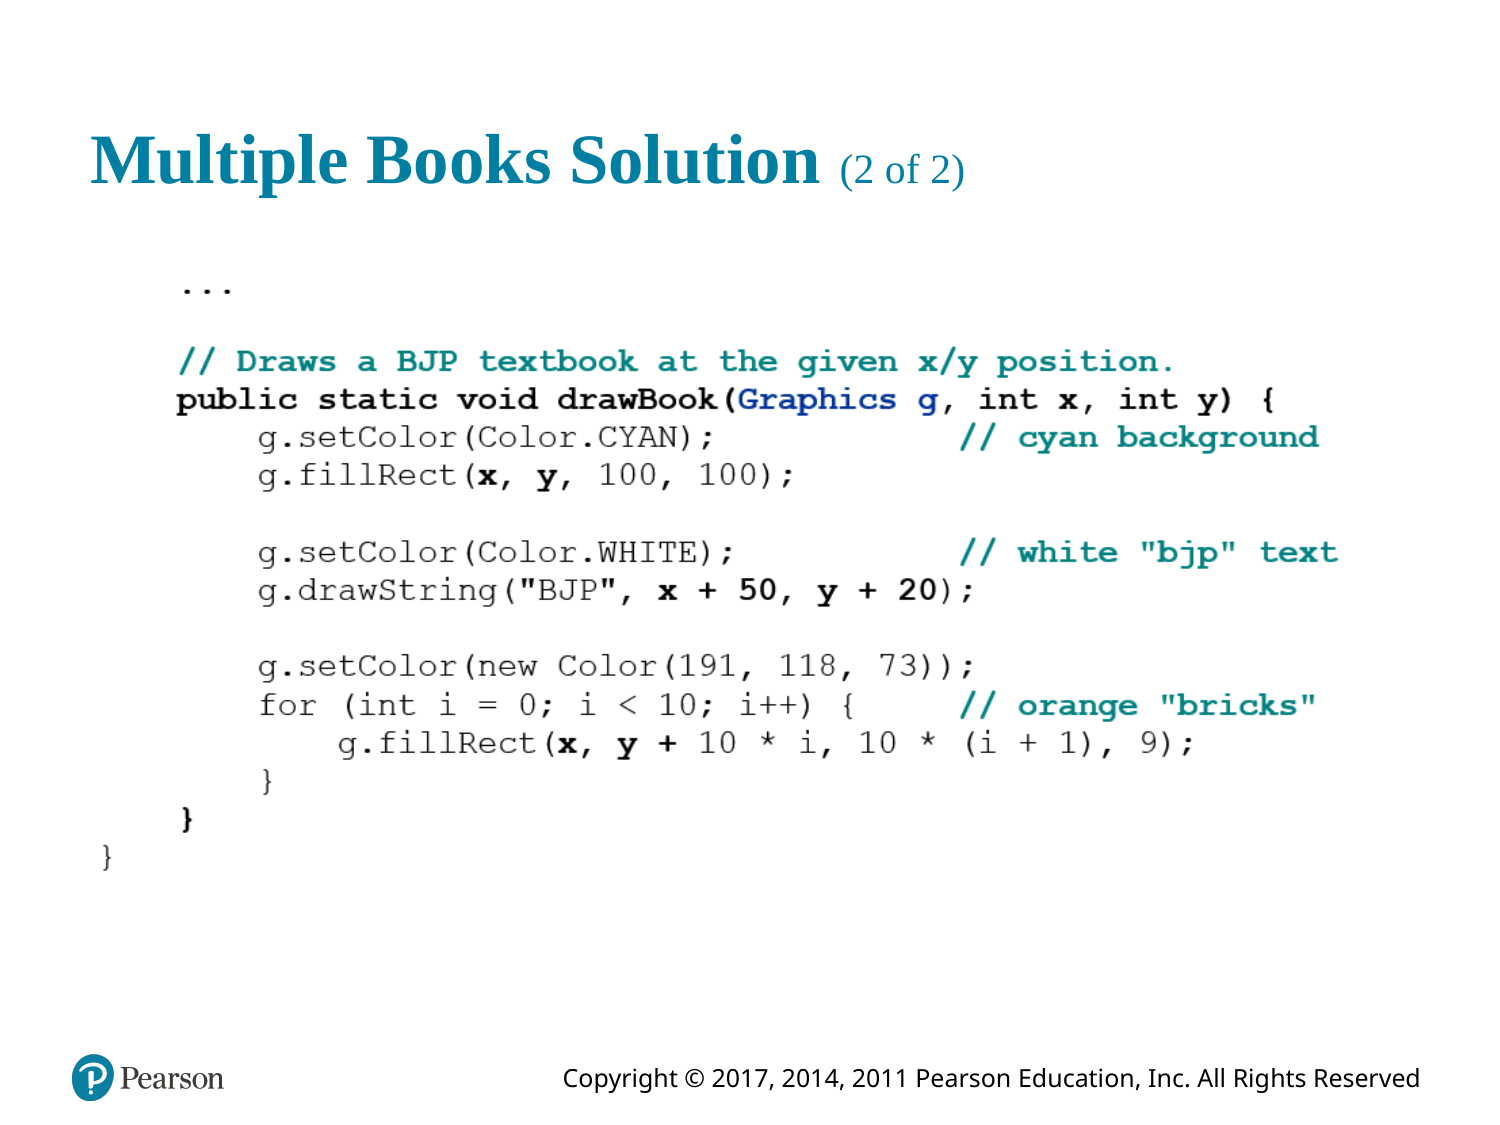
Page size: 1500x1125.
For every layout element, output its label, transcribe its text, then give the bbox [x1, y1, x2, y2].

picture [72, 1054, 88, 1070]
picture [74, 270, 1348, 880]
title Multiple Books Solution (2 of 2) [75, 37, 1425, 213]
picture [80, 1063, 106, 1088]
picture [72, 1087, 83, 1101]
picture [98, 1054, 224, 1101]
